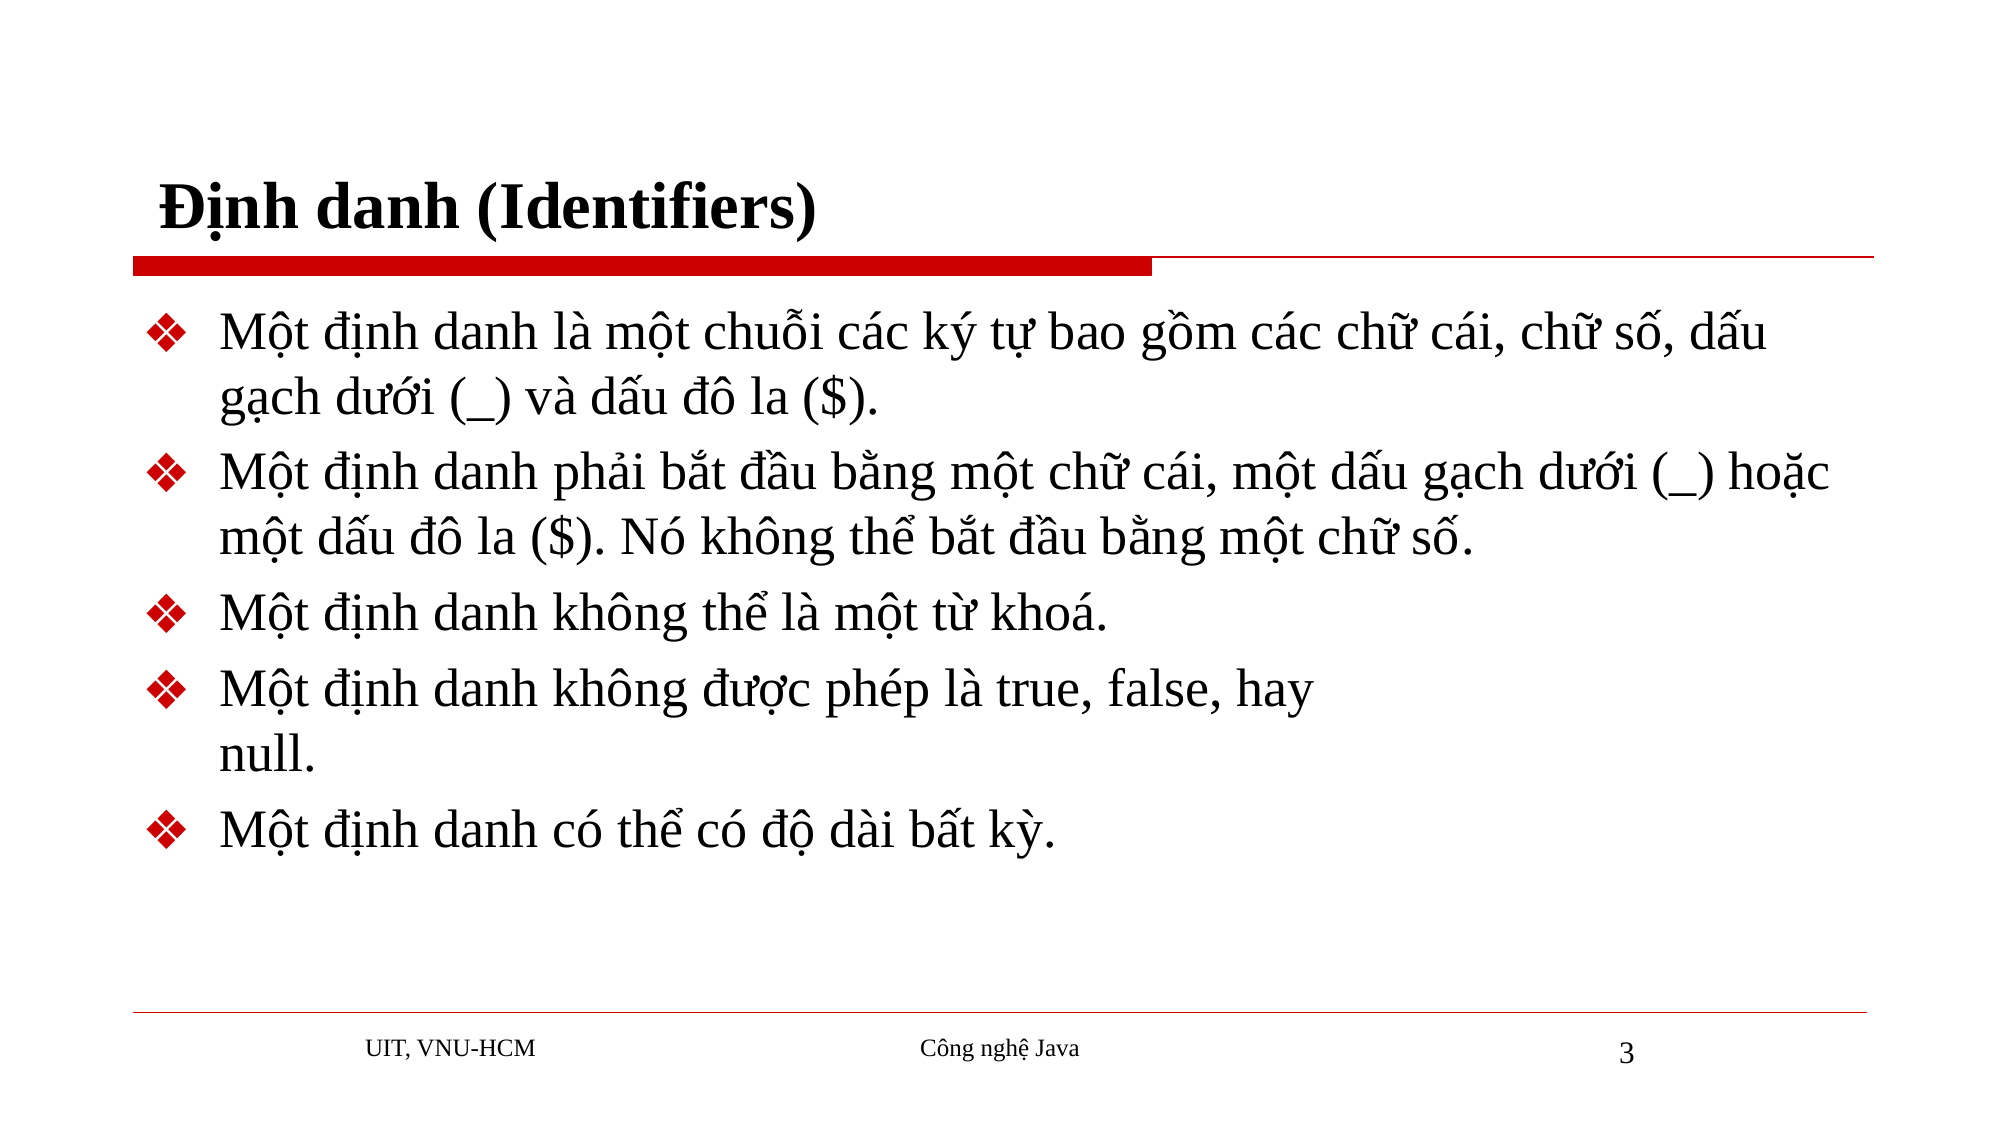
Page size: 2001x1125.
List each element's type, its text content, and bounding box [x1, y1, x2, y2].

title Định danh (Identifiers) [143, 50, 1872, 250]
text_box 3 [1325, 1024, 1650, 1103]
list Một định danh là một chuỗi các ký tự bao gồm các chữ cái, chữ số, dấu gạch dưới (_) và dấu đô la ($). Một định danh phải bắt đầu bằng một chữ cái, một dấu gạch dưới (_) hoặc một dấu đô la ($). Nó không thể bắt đầu bằng một chữ số. Một định danh không thể là một từ khoá. Một định danh không được phép là true, false, hay null. Một định danh có thể có độ dài bất kỳ. [127, 287, 1872, 988]
text_box UIT, VNU-HCM [350, 1024, 675, 1103]
text_box Công nghệ Java [762, 1024, 1238, 1103]
